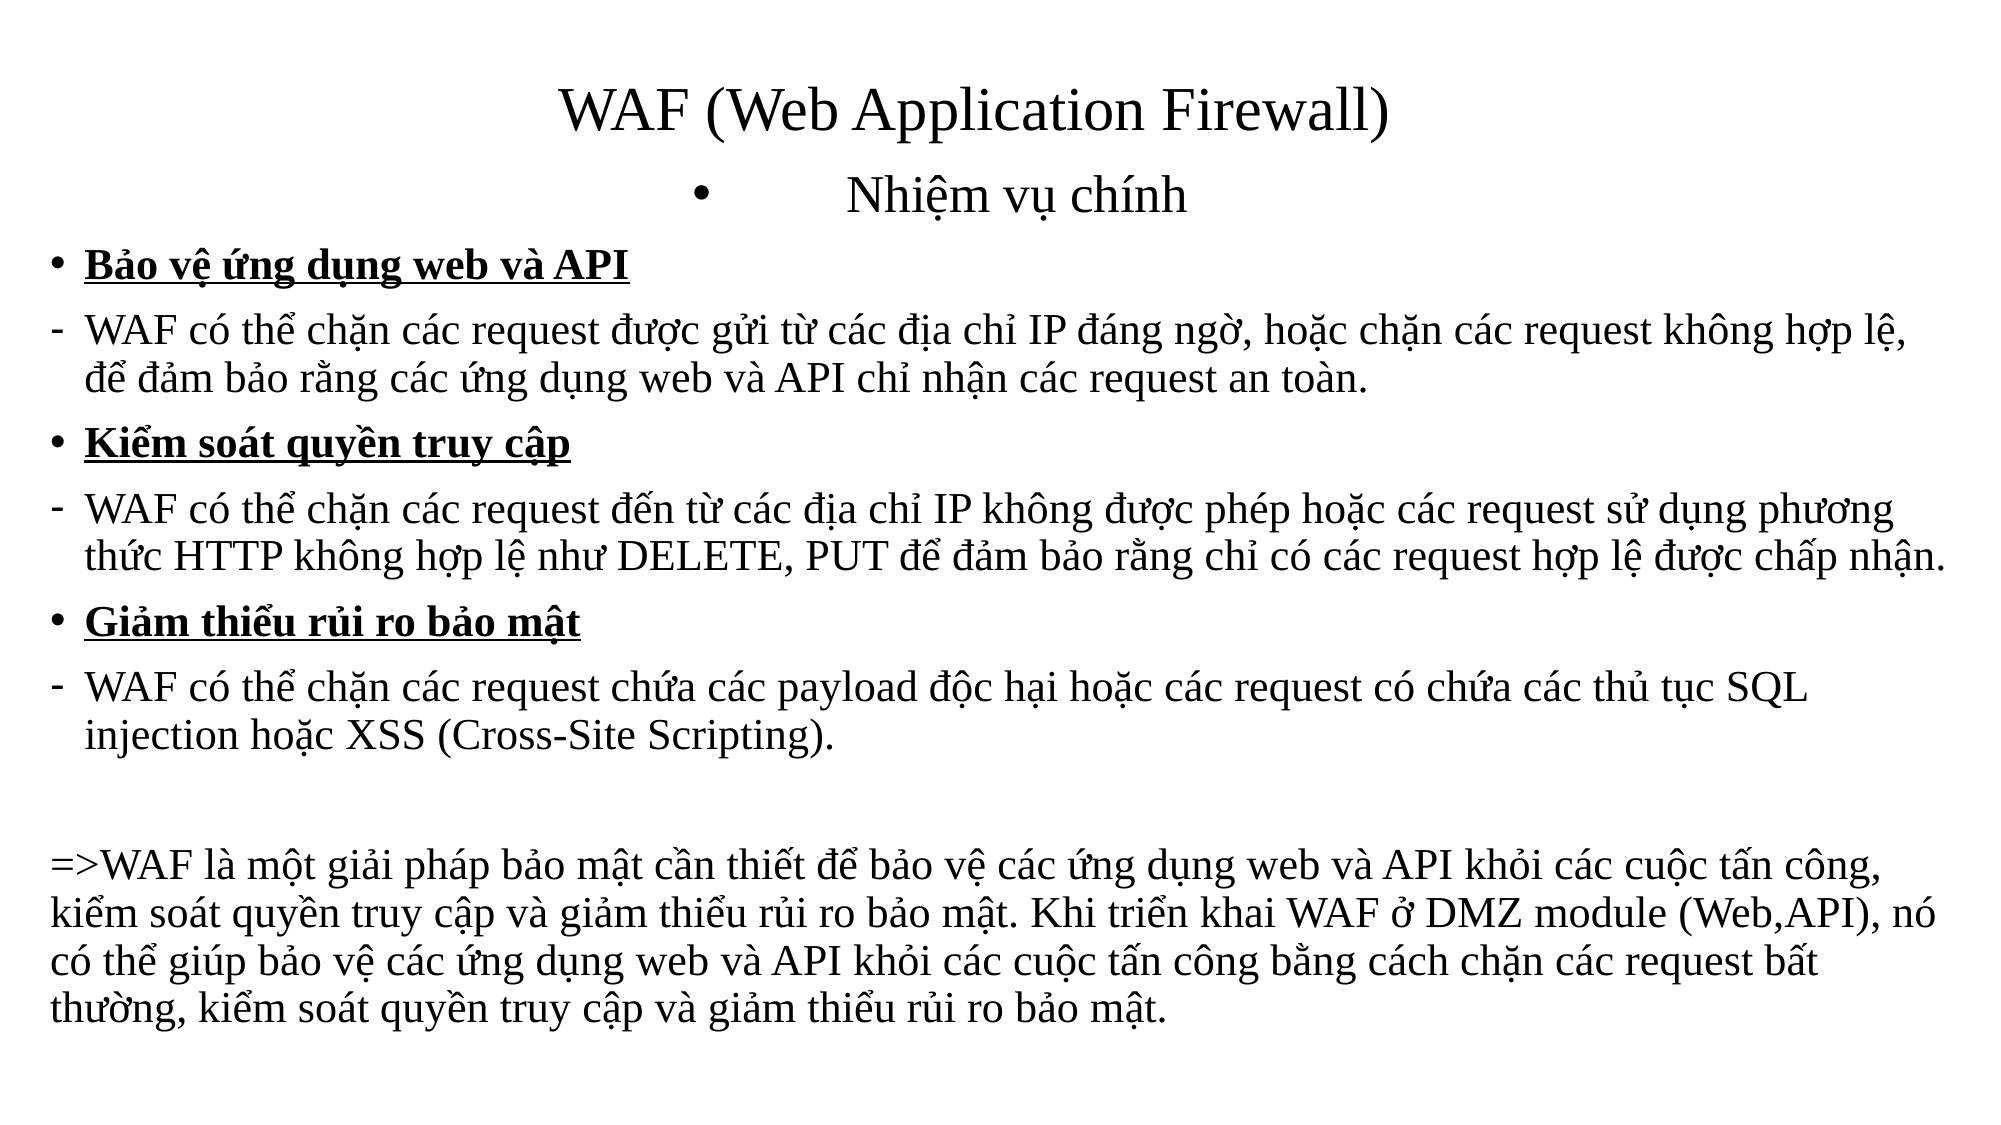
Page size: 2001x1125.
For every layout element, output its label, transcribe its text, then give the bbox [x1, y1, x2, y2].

list Nhiệm vụ chính Bảo vệ ứng dụng web và API WAF có thể chặn các request được gửi từ các địa chỉ IP đáng ngờ, hoặc chặn các request không hợp lệ, để đảm bảo rằng các ứng dụng web và API chỉ nhận các request an toàn. Kiểm soát quyền truy cập WAF có thể chặn các request đến từ các địa chỉ IP không được phép hoặc các request sử dụng phương thức HTTP không hợp lệ như DELETE, PUT để đảm bảo rằng chỉ có các request hợp lệ được chấp nhận. Giảm thiểu rủi ro bảo mật WAF có thể chặn các request chứa các payload độc hại hoặc các request có chứa các thủ tục SQL injection hoặc XSS (Cross-Site Scripting). =>WAF là một giải pháp bảo mật cần thiết để bảo vệ các ứng dụng web và API khỏi các cuộc tấn công, kiểm soát quyền truy cập và giảm thiểu rủi ro bảo mật. Khi triển khai WAF ở DMZ module (Web,API), nó có thể giúp bảo vệ các ứng dụng web và API khỏi các cuộc tấn công bằng cách chặn các request bất thường, kiểm soát quyền truy cập và giảm thiểu rủi ro bảo mật. [34, 158, 1965, 1083]
title WAF (Web Application Firewall) [363, 30, 1587, 158]
